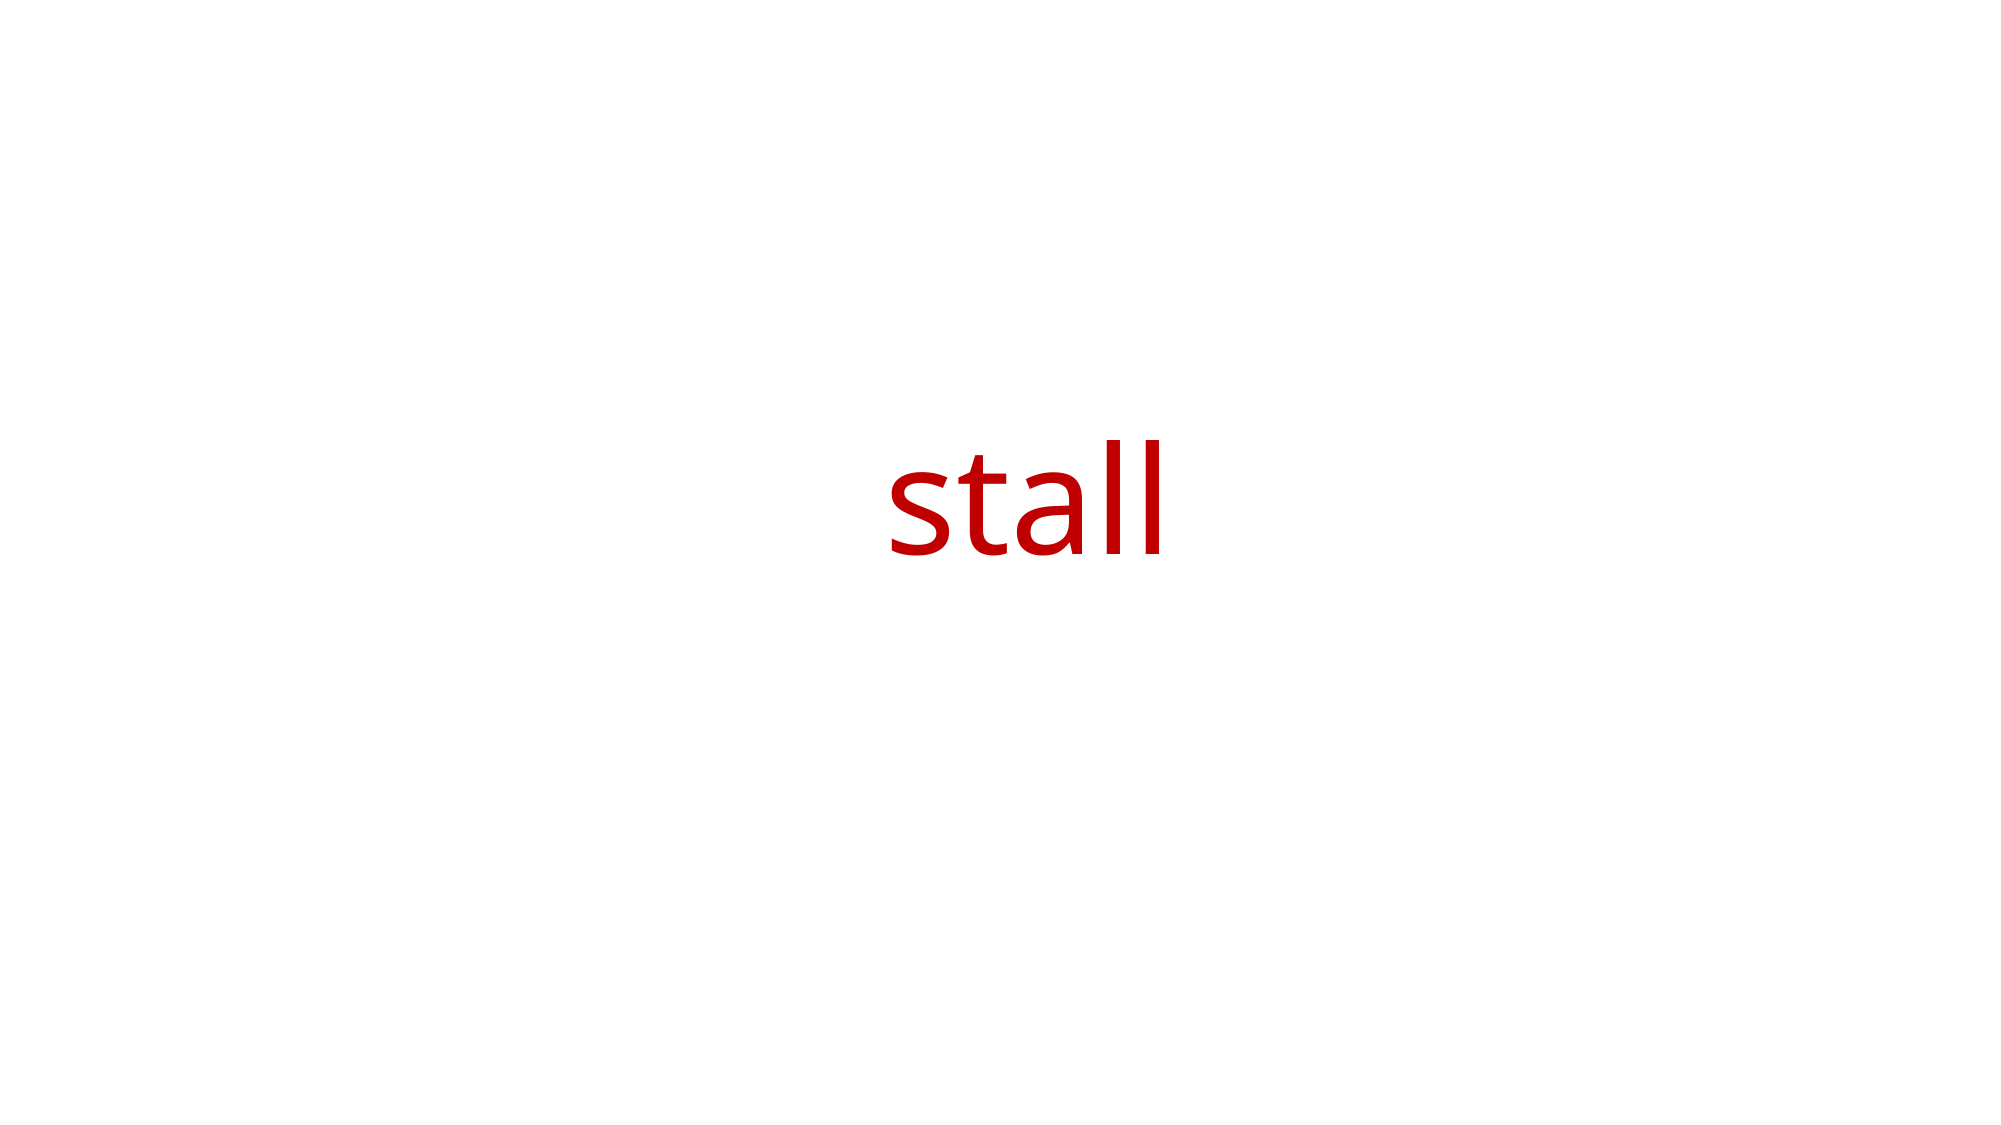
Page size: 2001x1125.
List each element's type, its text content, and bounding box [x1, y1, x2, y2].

text_box stall [870, 397, 1249, 592]
